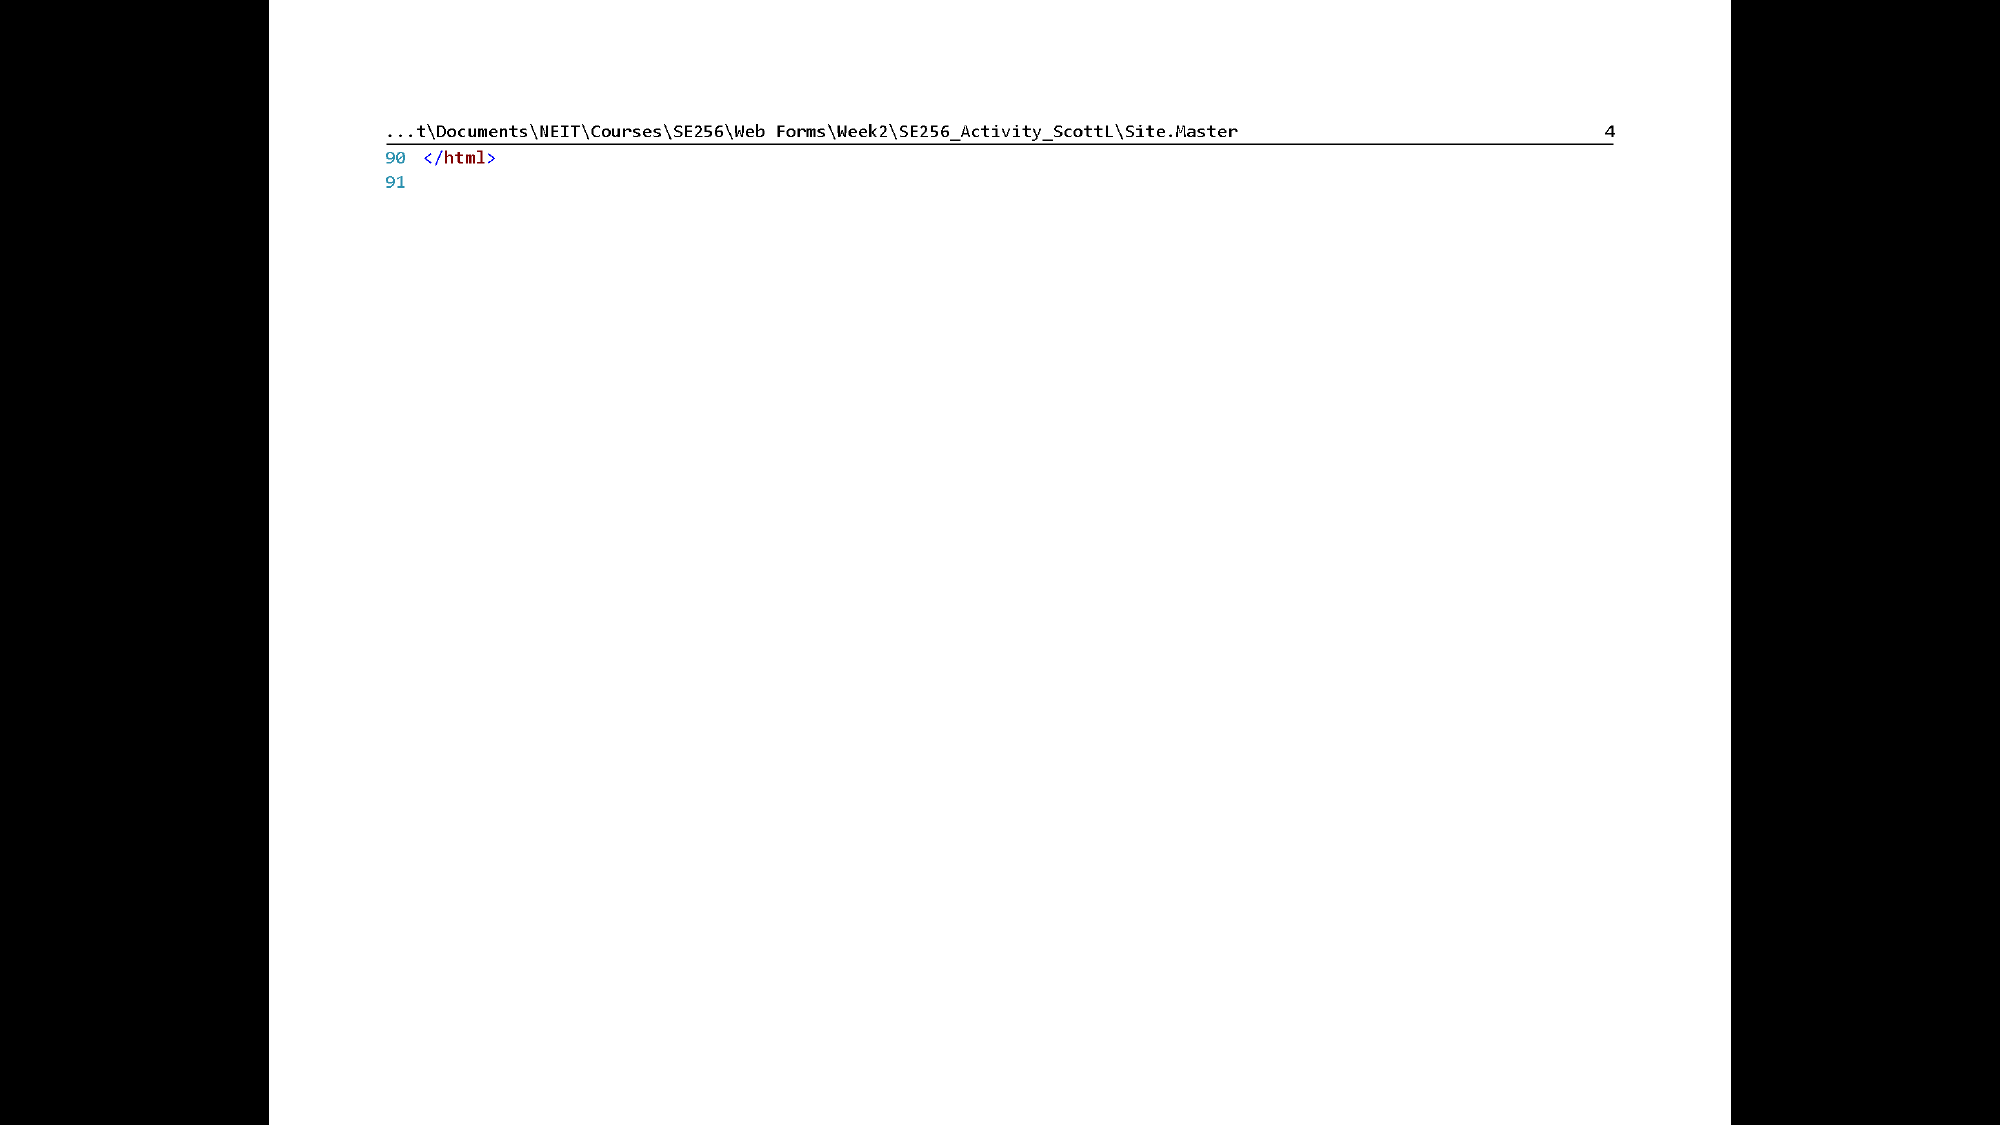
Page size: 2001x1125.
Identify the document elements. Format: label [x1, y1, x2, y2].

picture [269, 0, 1731, 1125]
